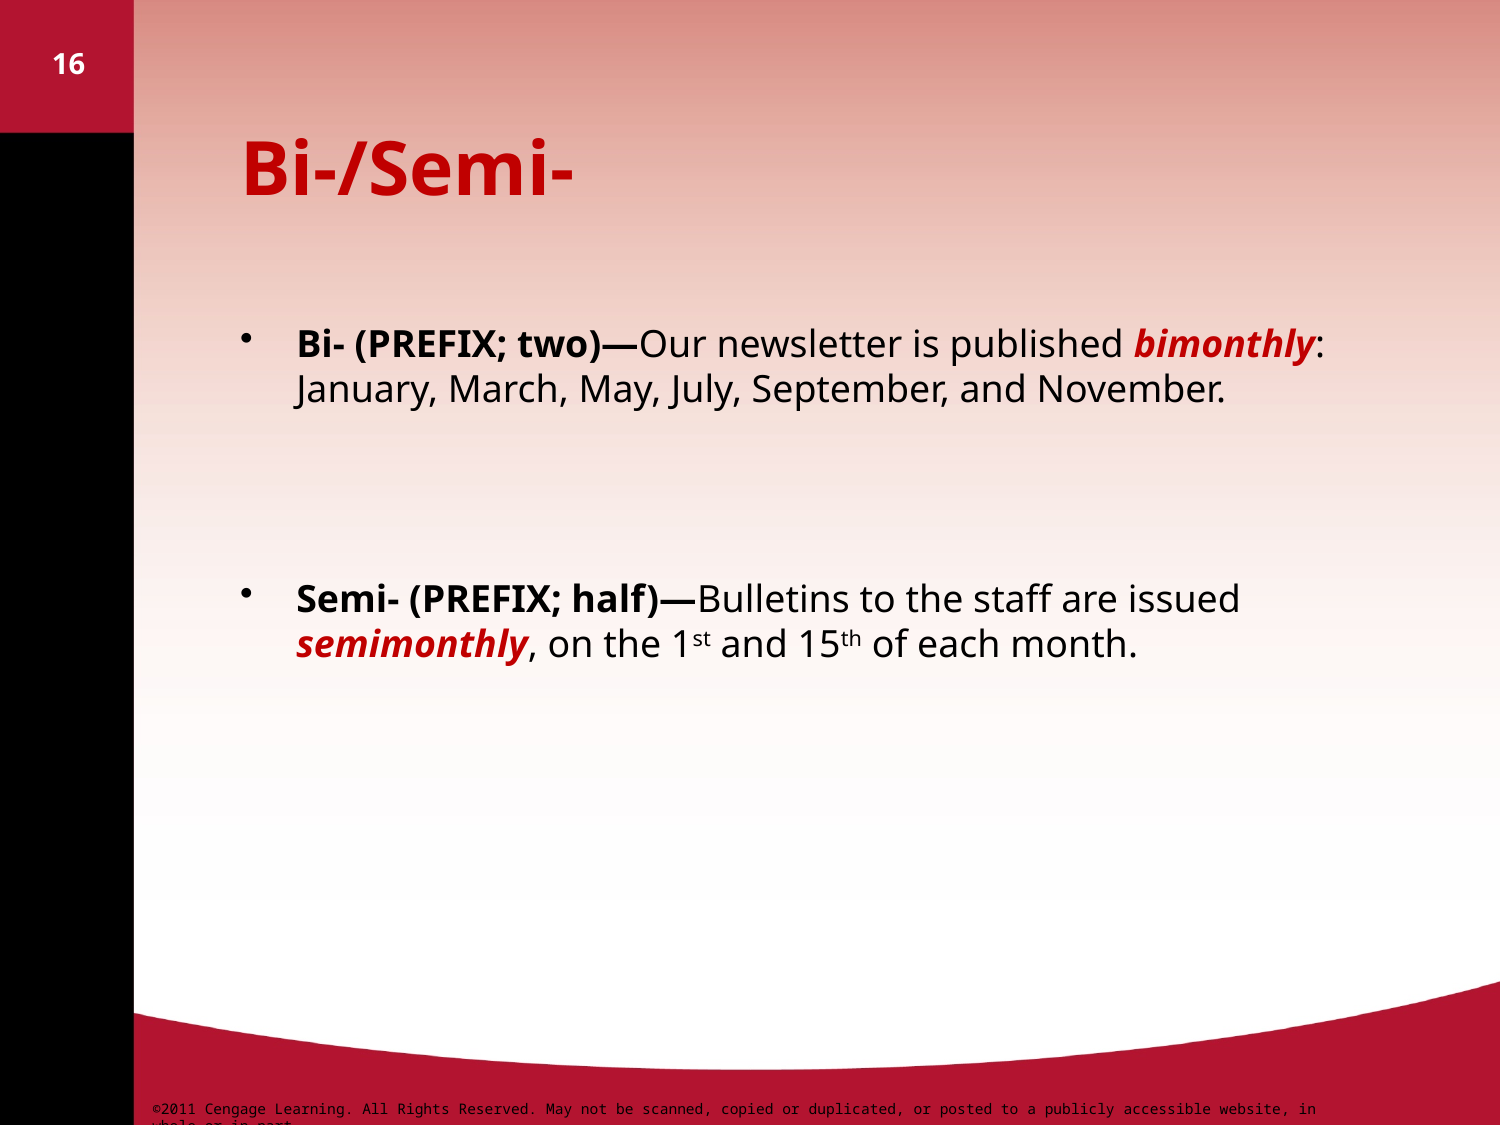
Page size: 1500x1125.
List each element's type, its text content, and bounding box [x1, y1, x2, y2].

slide_number 16 [0, 37, 138, 101]
list Bi- (PREFIX; two)—Our newsletter is published bimonthly: January, March, May, July, September, and November. Semi- (PREFIX; half)—Bulletins to the staff are issued semimonthly, on the 1st and 15th of each month. [224, 312, 1451, 1001]
title Bi-/Semi- [224, 112, 1438, 263]
picture [0, 0, 1500, 1125]
